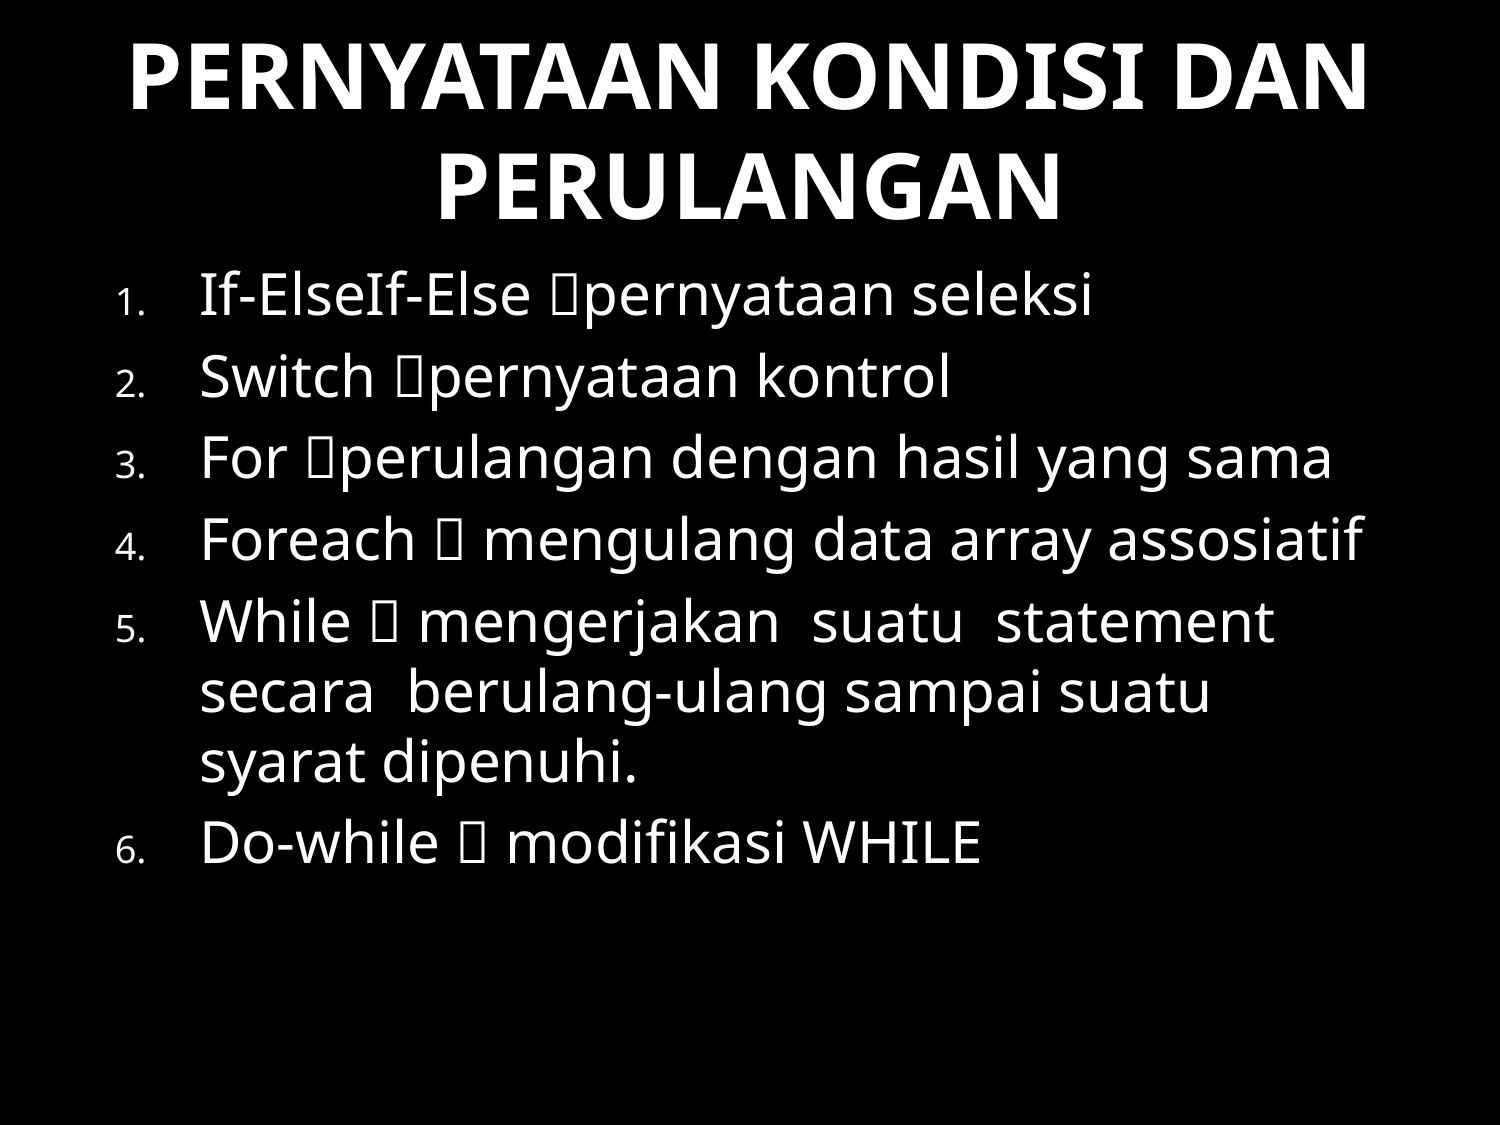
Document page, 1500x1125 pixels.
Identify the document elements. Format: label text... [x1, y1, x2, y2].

subtitle If-ElseIf-Else pernyataan seleksi Switch pernyataan kontrol For perulangan dengan hasil yang sama Foreach  mengulang data array assosiatif While  mengerjakan suatu statement secara berulang-ulang sampai suatu syarat dipenuhi. Do-while  modifikasi WHILE [99, 249, 1388, 1038]
title Pernyataan Kondisi dan Perulangan [75, 0, 1425, 238]
